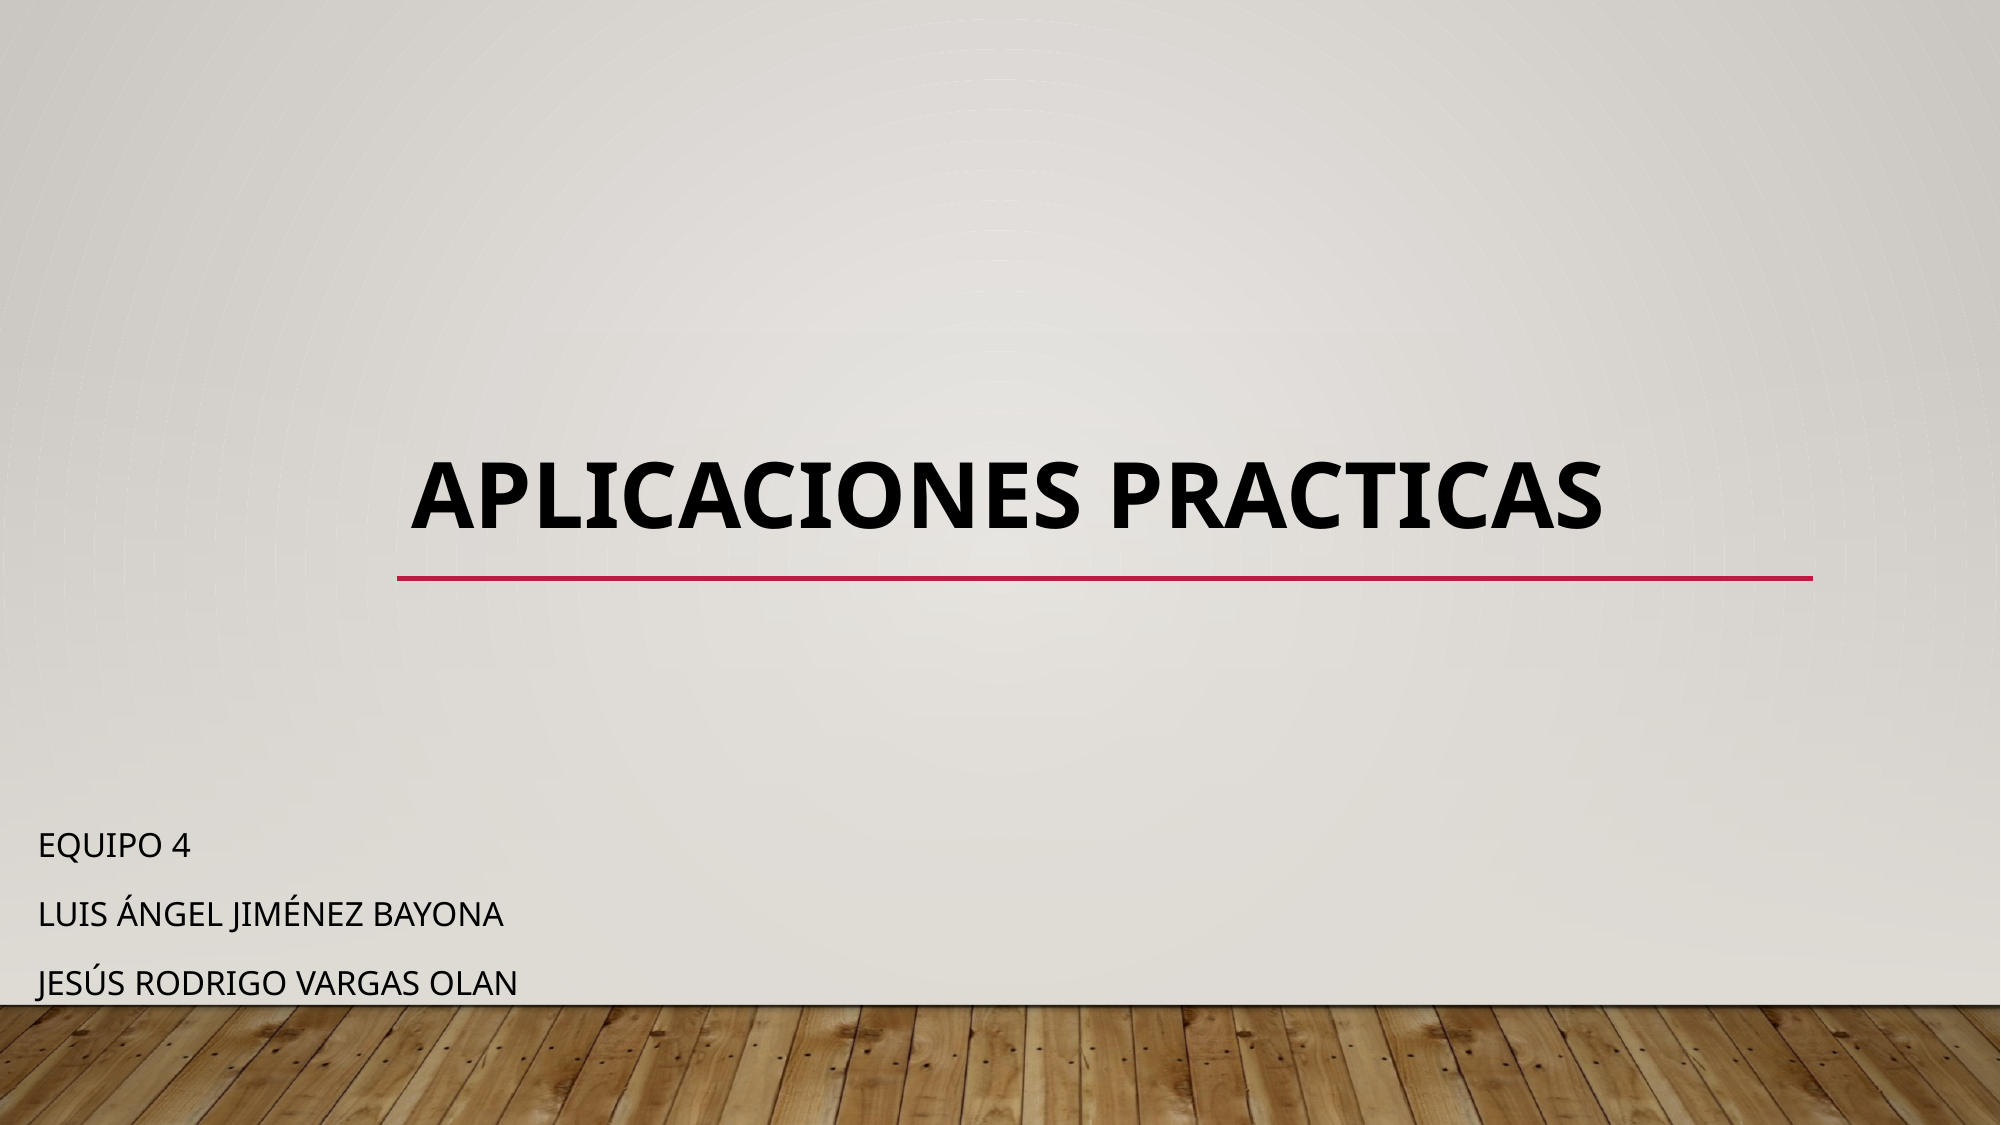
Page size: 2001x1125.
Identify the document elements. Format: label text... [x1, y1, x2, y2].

picture [0, 1005, 2000, 1125]
title APLICACIONES PRACTICAS [396, 131, 1897, 549]
subtitle EQUIPO 4 Luis Ángel Jiménez Bayona Jesús RODRIGO VARGAS OLAN [22, 801, 649, 994]
